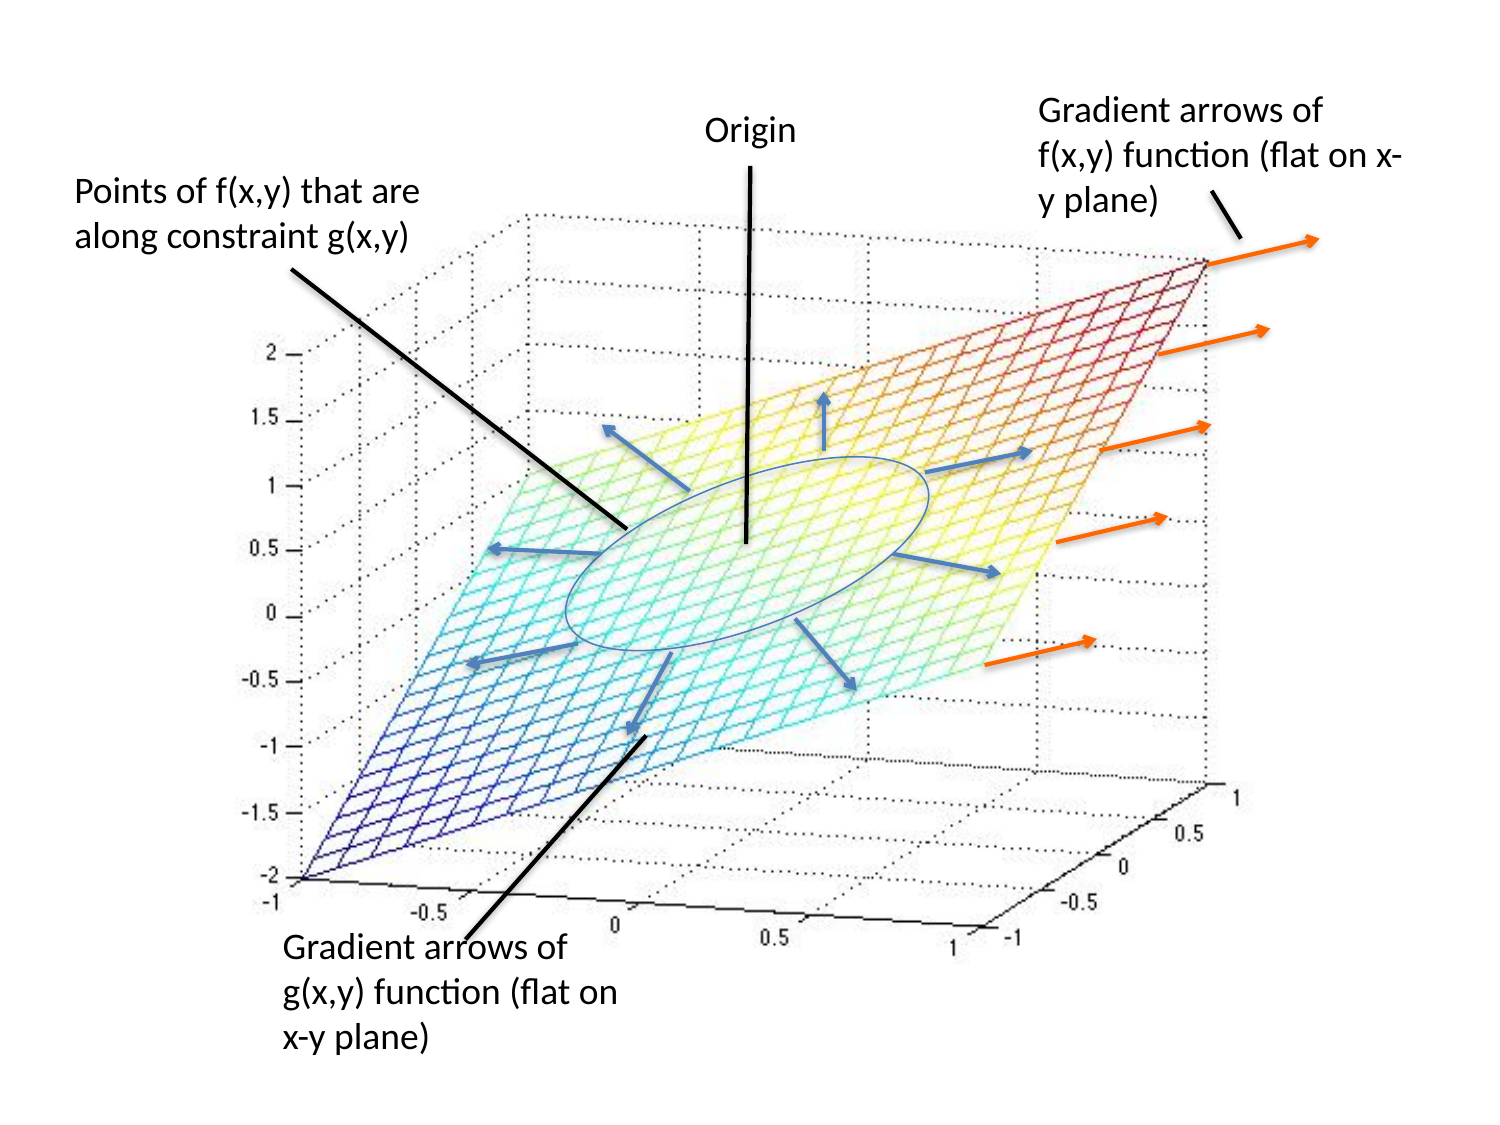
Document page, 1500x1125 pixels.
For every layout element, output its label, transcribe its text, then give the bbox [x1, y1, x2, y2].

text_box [465, 735, 647, 940]
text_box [984, 638, 1098, 666]
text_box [601, 424, 691, 492]
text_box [290, 268, 628, 530]
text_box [1157, 328, 1271, 355]
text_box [465, 643, 579, 666]
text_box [924, 450, 1034, 473]
picture [152, 147, 1320, 1022]
text_box Points of f(x,y) that are along constraint g(x,y) [59, 158, 147, 264]
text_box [794, 618, 857, 691]
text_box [1207, 238, 1320, 265]
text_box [1099, 424, 1212, 451]
text_box Gradient arrows of f(x,y) function (flat on x-y plane) [1023, 77, 1419, 228]
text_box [626, 651, 672, 736]
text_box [892, 553, 1002, 575]
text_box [1211, 190, 1242, 239]
text_box Origin [689, 98, 824, 146]
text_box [1055, 515, 1169, 543]
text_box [486, 548, 602, 554]
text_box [745, 165, 751, 545]
text_box Gradient arrows of g(x,y) function (flat on x-y plane) [267, 1030, 664, 1065]
